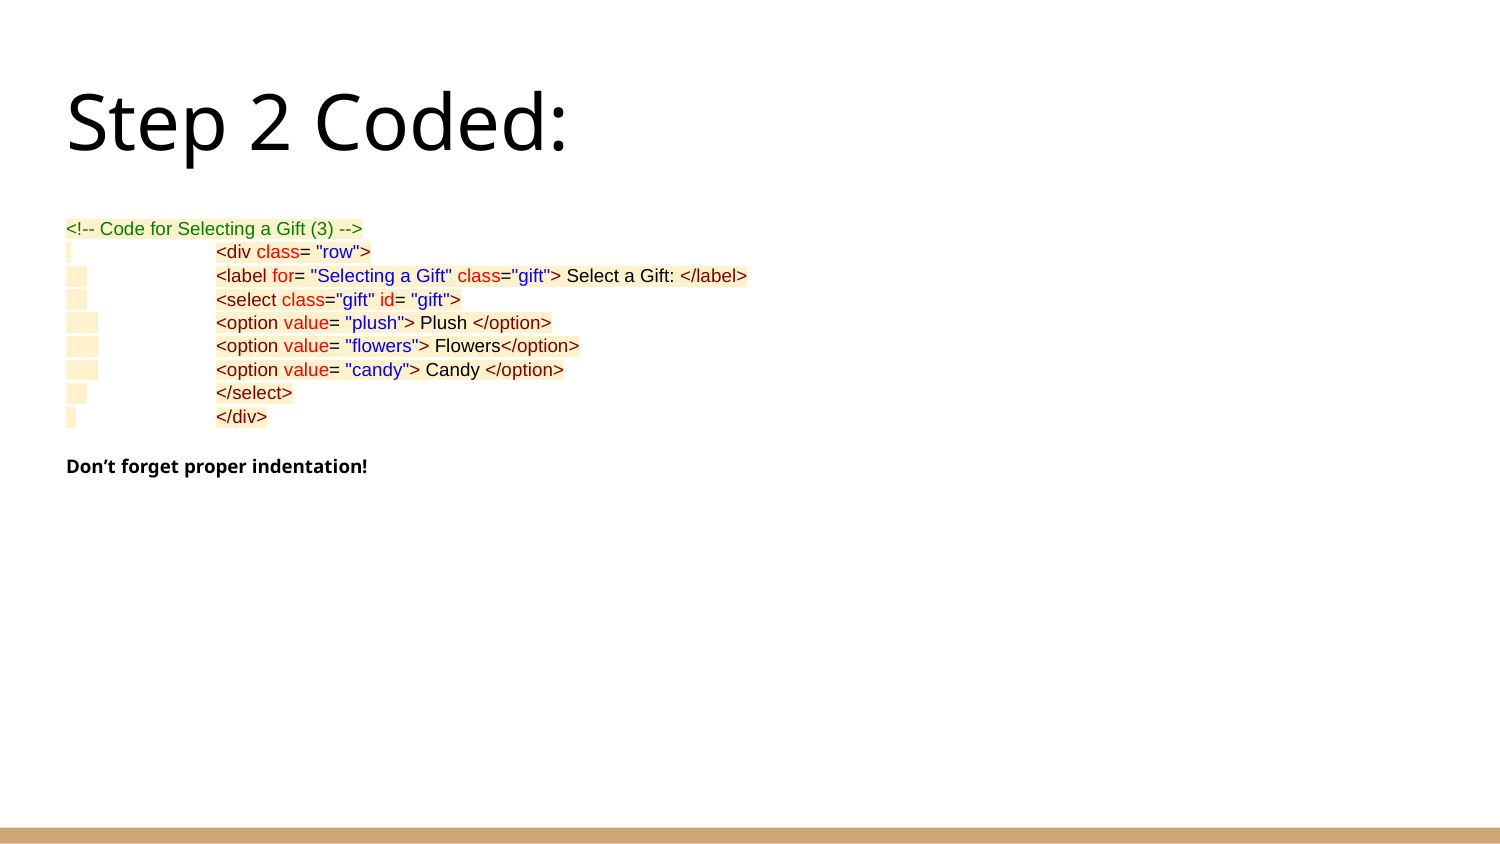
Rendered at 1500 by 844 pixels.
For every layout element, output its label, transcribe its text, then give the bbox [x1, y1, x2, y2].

list <!-- Code for Selecting a Gift (3) --> <div class= "row"> <label for= "Selecting a Gift" class="gift"> Select a Gift: </label> <select class="gift" id= "gift"> <option value= "plush"> Plush </option> <option value= "flowers"> Flowers</option> <option value= "candy"> Candy </option> </select> </div> Don’t forget proper indentation! [51, 200, 1449, 752]
title Step 2 Coded: [51, 51, 1449, 189]
